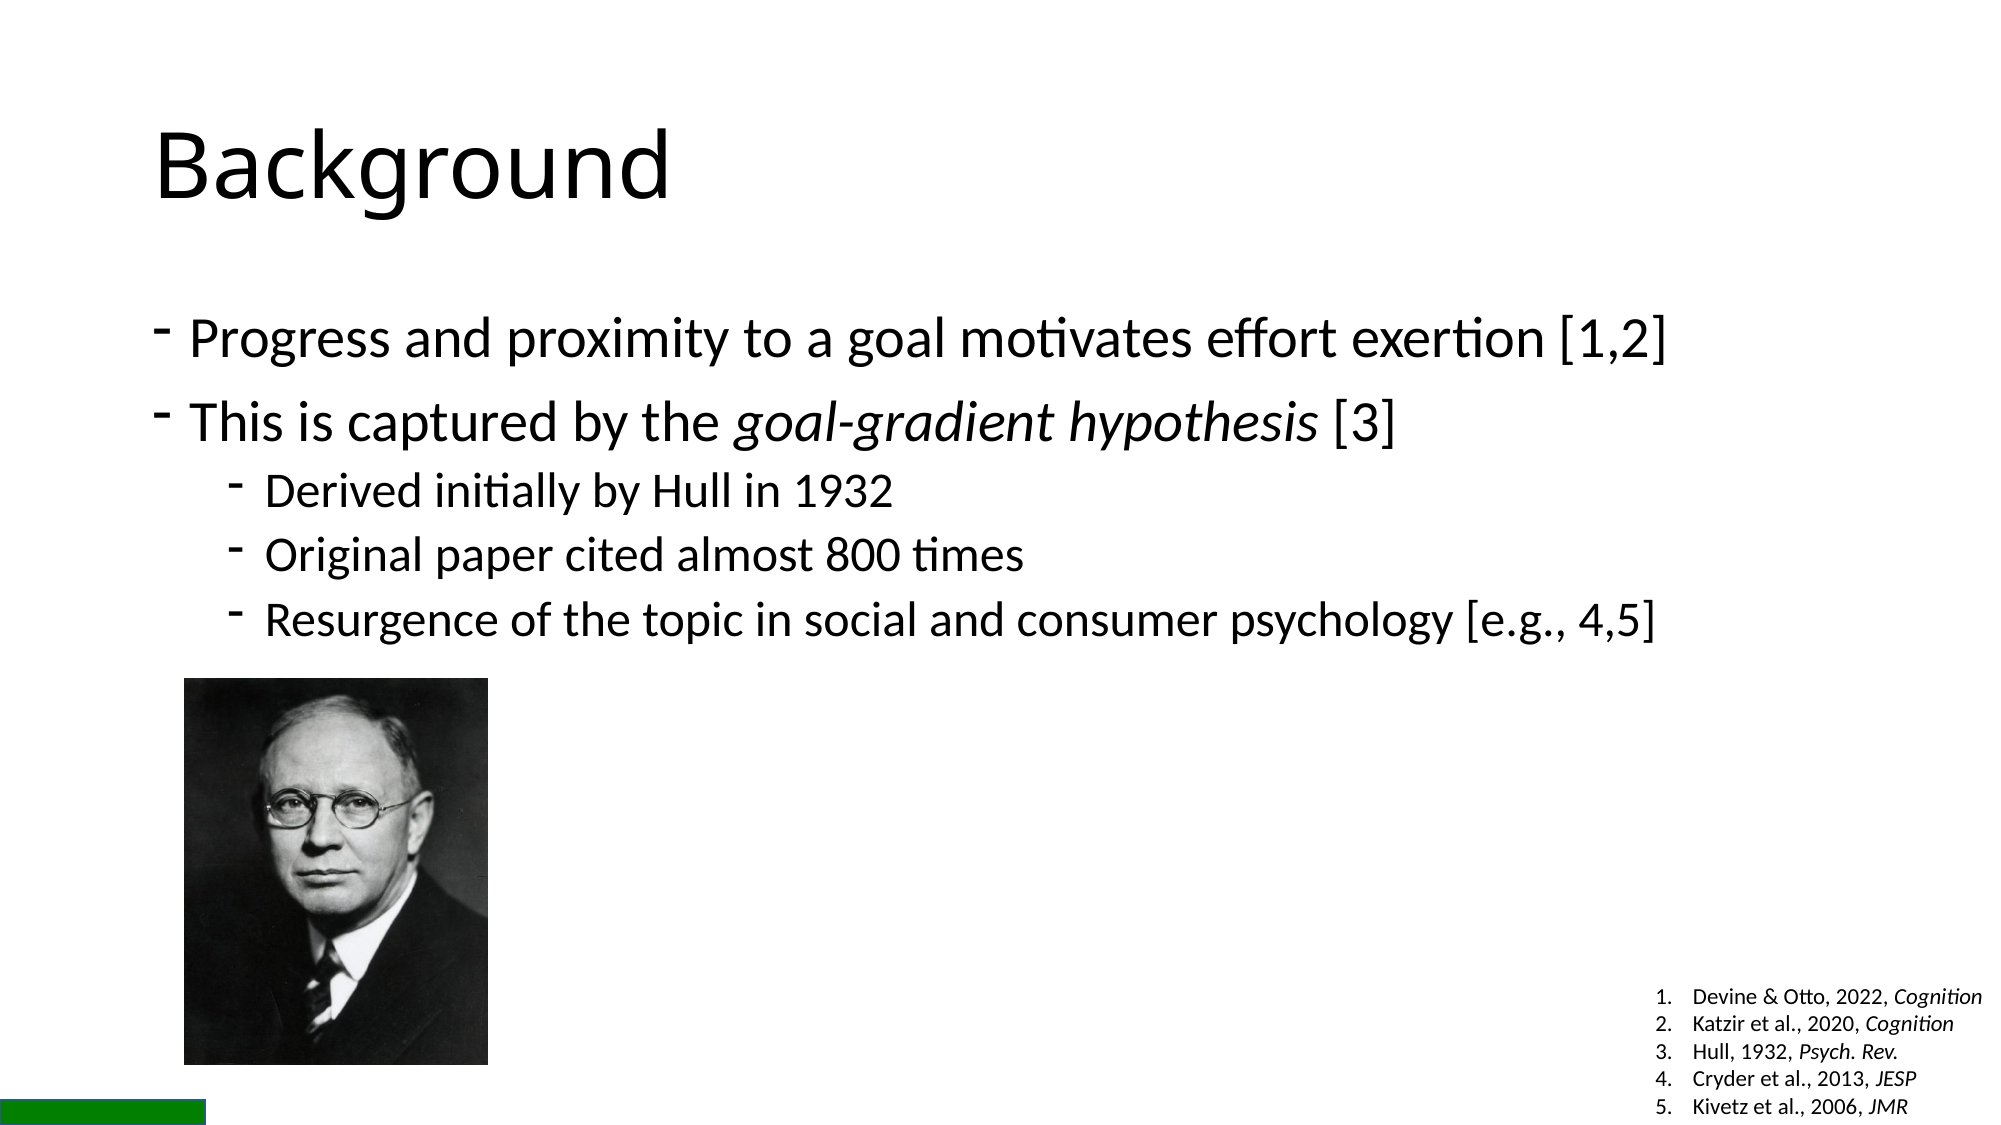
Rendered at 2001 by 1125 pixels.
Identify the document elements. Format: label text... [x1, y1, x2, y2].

picture [184, 678, 488, 1065]
title Background [137, 59, 1863, 278]
list Progress and proximity to a goal motivates effort exertion [1,2] This is captured by the goal-gradient hypothesis [3] Derived initially by Hull in 1932 Original paper cited almost 800 times Resurgence of the topic in social and consumer psychology [e.g., 4,5] [137, 299, 1933, 1014]
text_box Devine & Otto, 2022, Cognition Katzir et al., 2020, Cognition Hull, 1932, Psych. Rev. Cryder et al., 2013, JESP Kivetz et al., 2006, JMR [1640, 974, 1998, 1125]
text_box [0, 1099, 206, 1125]
